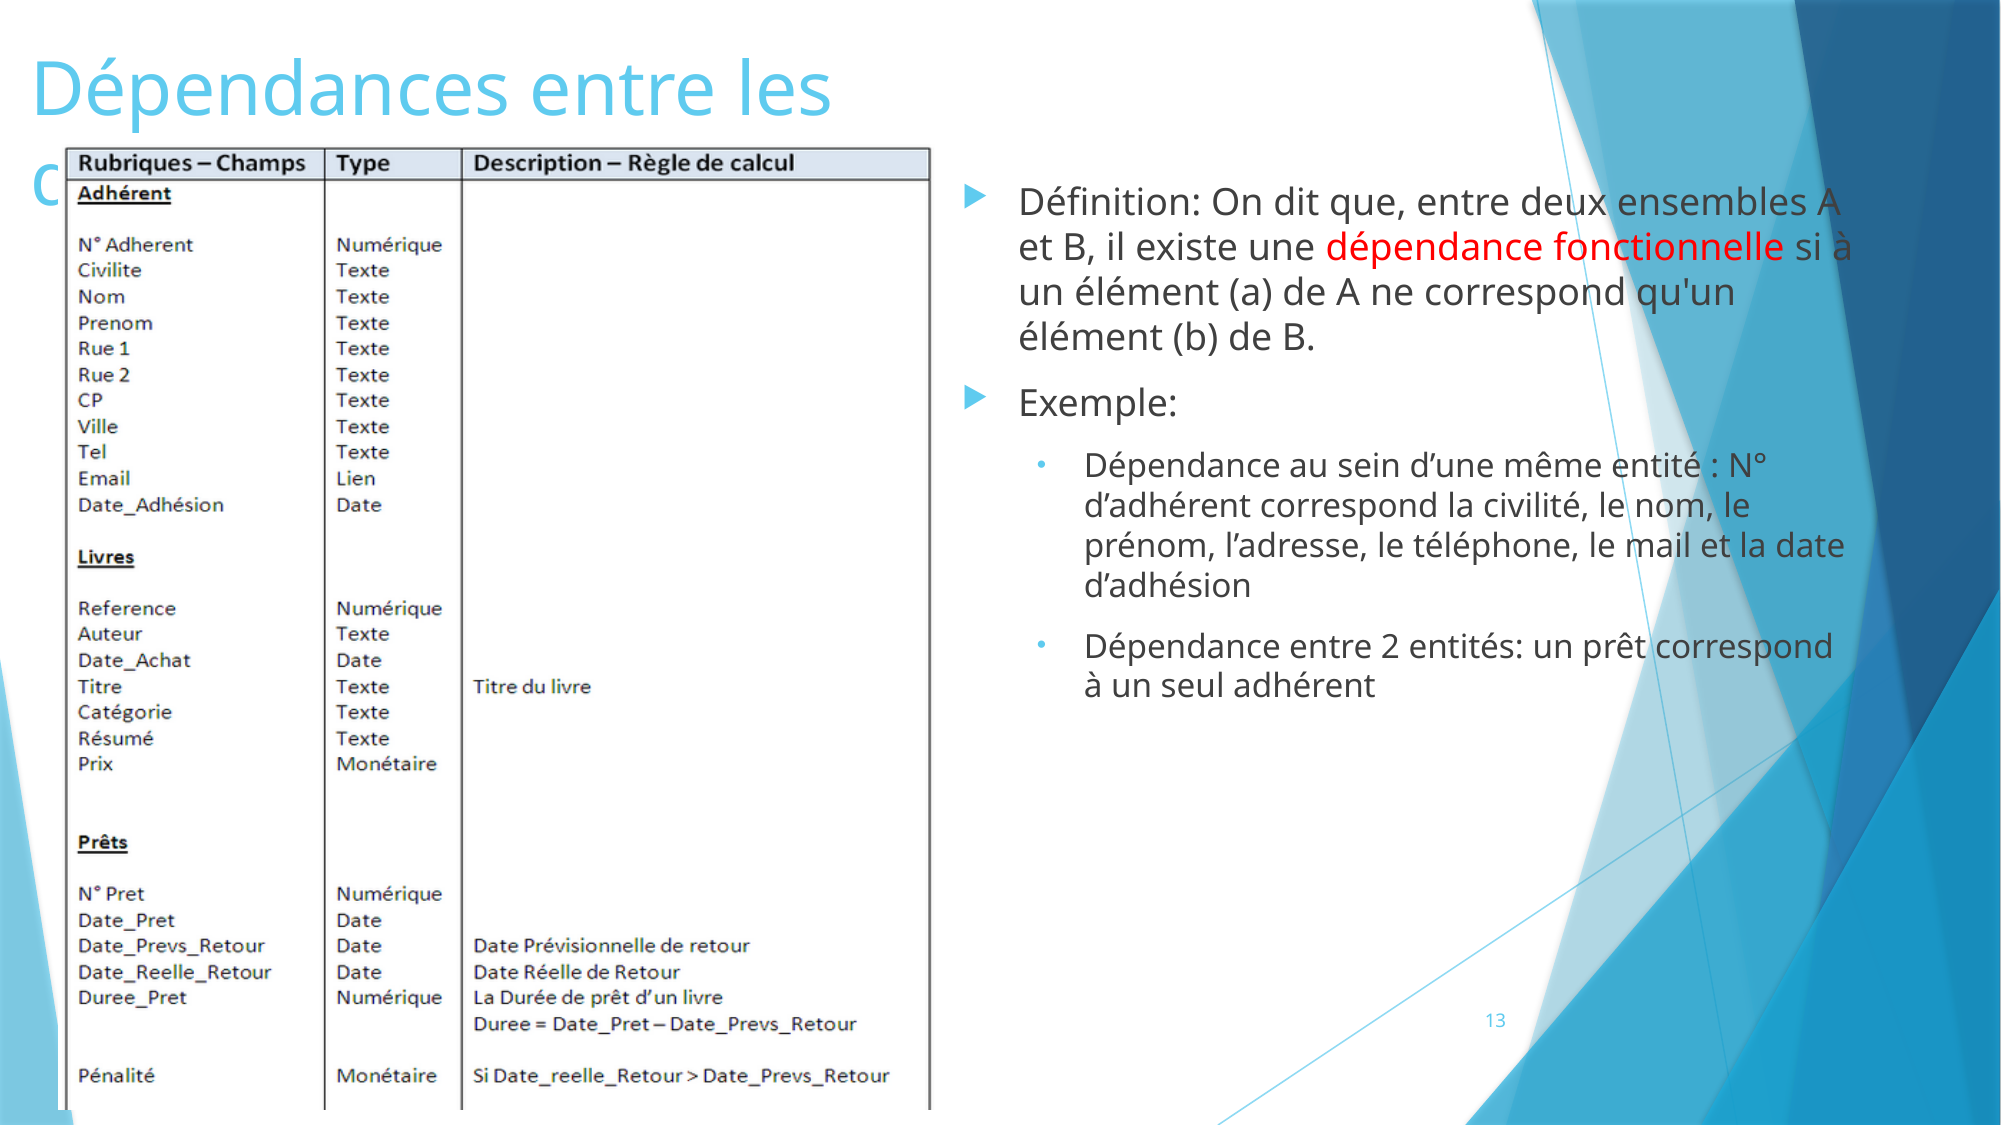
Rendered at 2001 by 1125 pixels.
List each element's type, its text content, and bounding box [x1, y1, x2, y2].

picture [57, 142, 937, 1111]
list Définition: On dit que, entre deux ensembles A et B, il existe une dépendance fonctionnelle si à un élément (a) de A ne correspond qu'un élément (b) de B. Exemple: Dépendance au sein d’une même entité : N° d’adhérent correspond la civilité, le nom, le prénom, l’adresse, le téléphone, le mail et la date d’adhésion Dépendance entre 2 entités: un prêt correspond à un seul adhérent [946, 170, 1872, 1037]
slide_number 13 [1409, 991, 1522, 1051]
title Dépendances entre les données [15, 33, 1109, 143]
